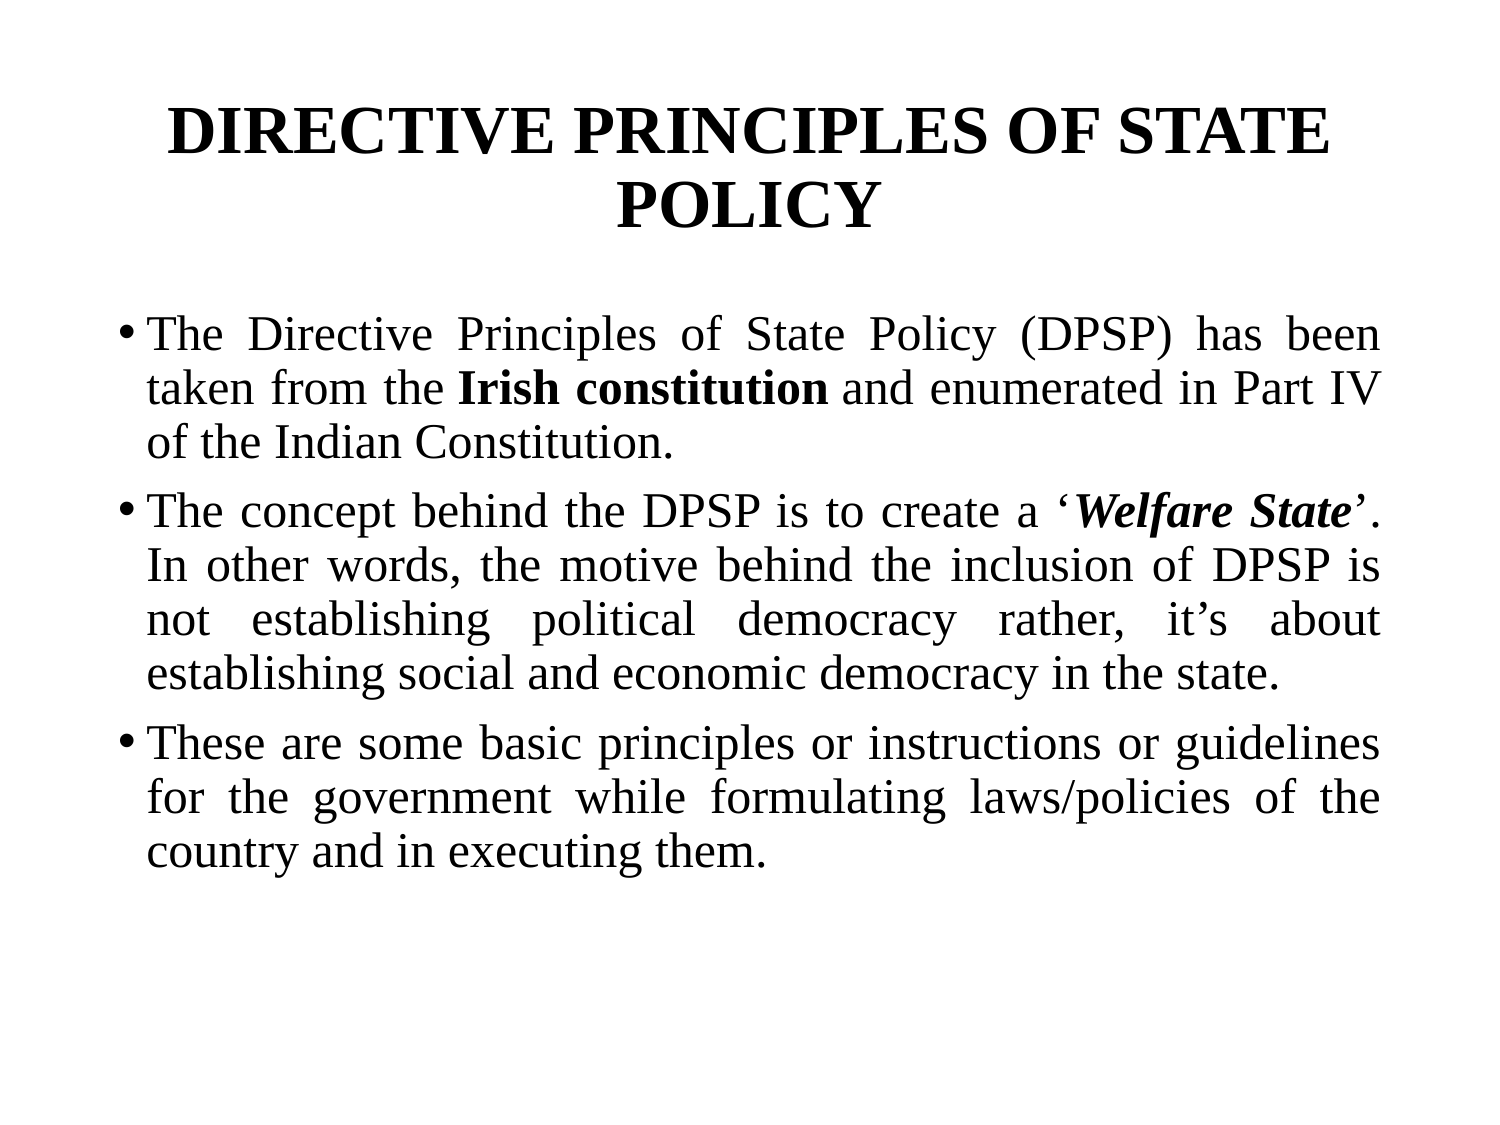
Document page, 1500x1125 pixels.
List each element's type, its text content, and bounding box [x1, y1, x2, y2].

list The Directive Principles of State Policy (DPSP) has been taken from the Irish constitution and enumerated in Part IV of the Indian Constitution. The concept behind the DPSP is to create a ‘Welfare State’. In other words, the motive behind the inclusion of DPSP is not establishing political democracy rather, it’s about establishing social and economic democracy in the state. These are some basic principles or instructions or guidelines for the government while formulating laws/policies of the country and in executing them. [103, 299, 1397, 1014]
title DIRECTIVE PRINCIPLES OF STATE POLICY [103, 59, 1397, 278]
